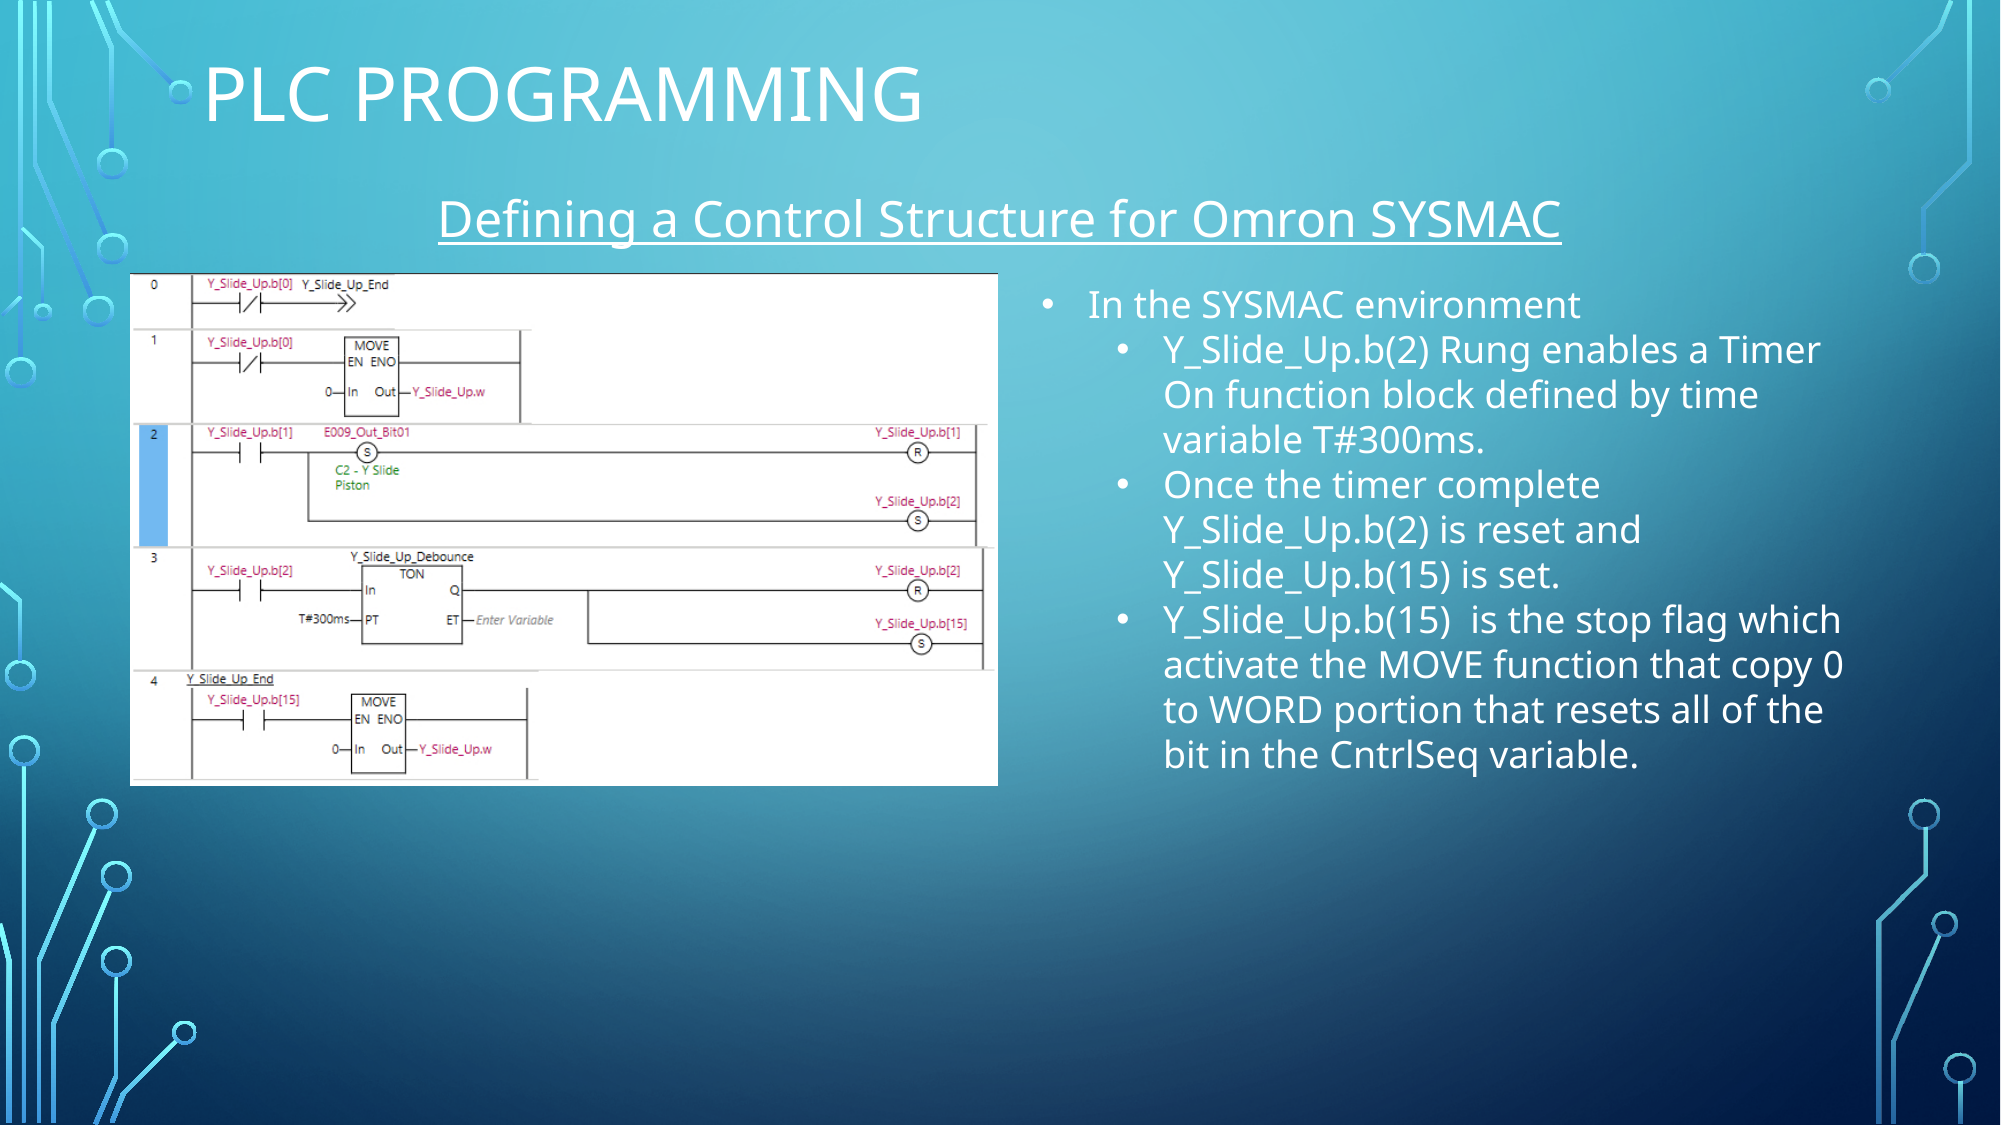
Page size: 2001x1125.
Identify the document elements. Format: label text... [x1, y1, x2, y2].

title PLC Programming [187, 26, 1813, 169]
list Defining a Control Structure for Omron SYSMAC bit [187, 169, 1813, 1099]
picture [130, 273, 998, 786]
text_box In the SYSMAC environment Y_Slide_Up.b(2) Rung enables a Timer On function block defined by time variable T#300ms. Once the timer complete Y_Slide_Up.b(2) is reset and Y_Slide_Up.b(15) is set. Y_Slide_Up.b(15) is the stop flag which activate the MOVE function that copy 0 to WORD portion that resets all of the bit in the CntrlSeq variable. [1026, 273, 1870, 784]
